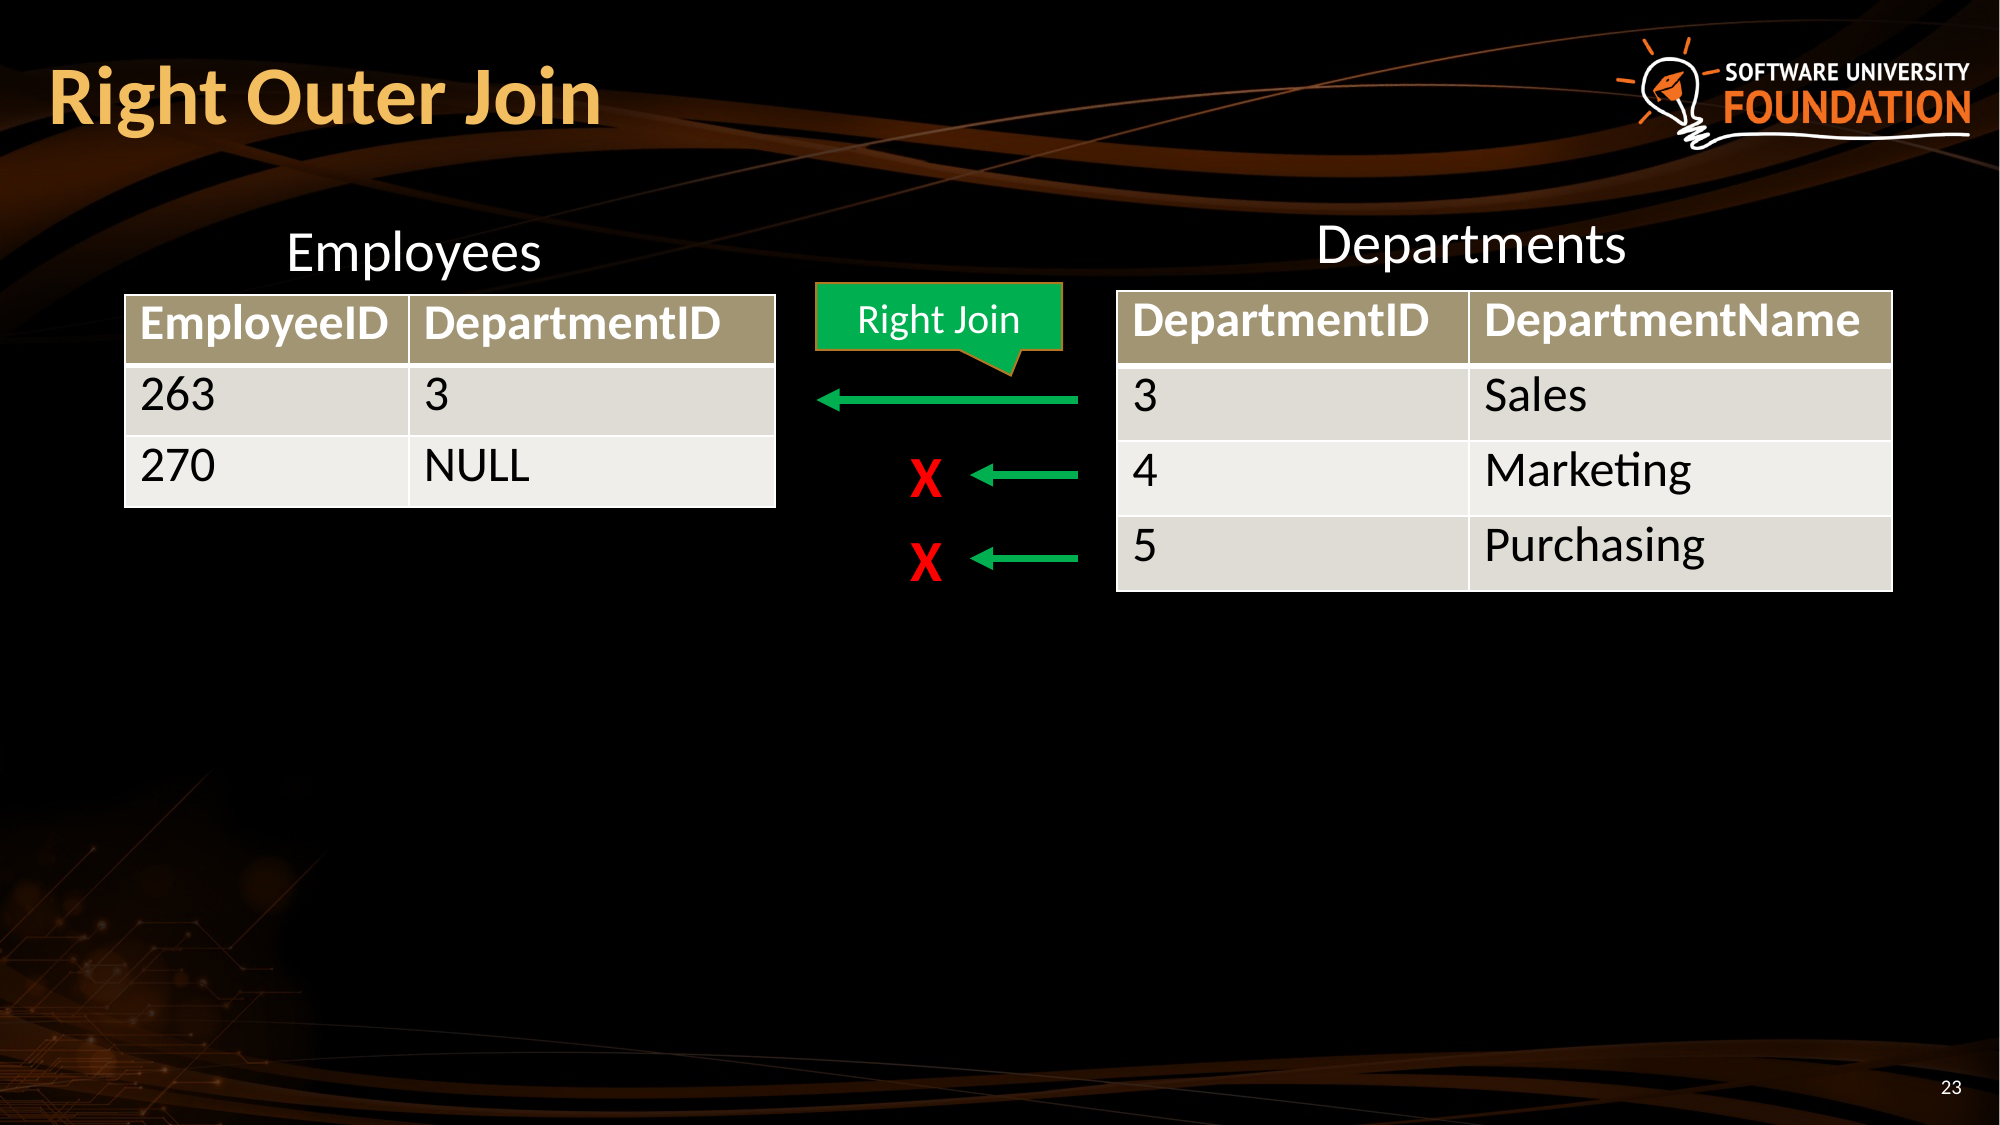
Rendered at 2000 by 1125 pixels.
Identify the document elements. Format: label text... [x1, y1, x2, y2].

table_cell 3 [1118, 369, 1468, 440]
picture [0, 0, 2000, 1125]
table_cell 4 [1118, 442, 1468, 515]
table_cell Sales [1470, 369, 1891, 440]
text_box Departments [1301, 197, 1643, 283]
table_header DepartmentName [1470, 292, 1891, 363]
table_cell 263 [126, 368, 408, 435]
table_cell NULL [410, 437, 774, 506]
table_cell Marketing [1470, 442, 1891, 515]
text_box X [896, 515, 958, 601]
slide_number 23 [1897, 1070, 1968, 1103]
title Right Outer Join [30, 6, 1602, 189]
table_cell 3 [410, 368, 774, 435]
table_cell 5 [1118, 517, 1468, 590]
text_box X [896, 432, 958, 515]
table_header DepartmentID [1118, 292, 1468, 363]
text_box Employees [271, 205, 557, 290]
text_box Right Join [815, 282, 1064, 377]
table_header EmployeeID [126, 296, 408, 363]
table_cell Purchasing [1470, 517, 1891, 590]
table_header DepartmentID [410, 296, 774, 363]
table_cell 270 [126, 437, 408, 506]
